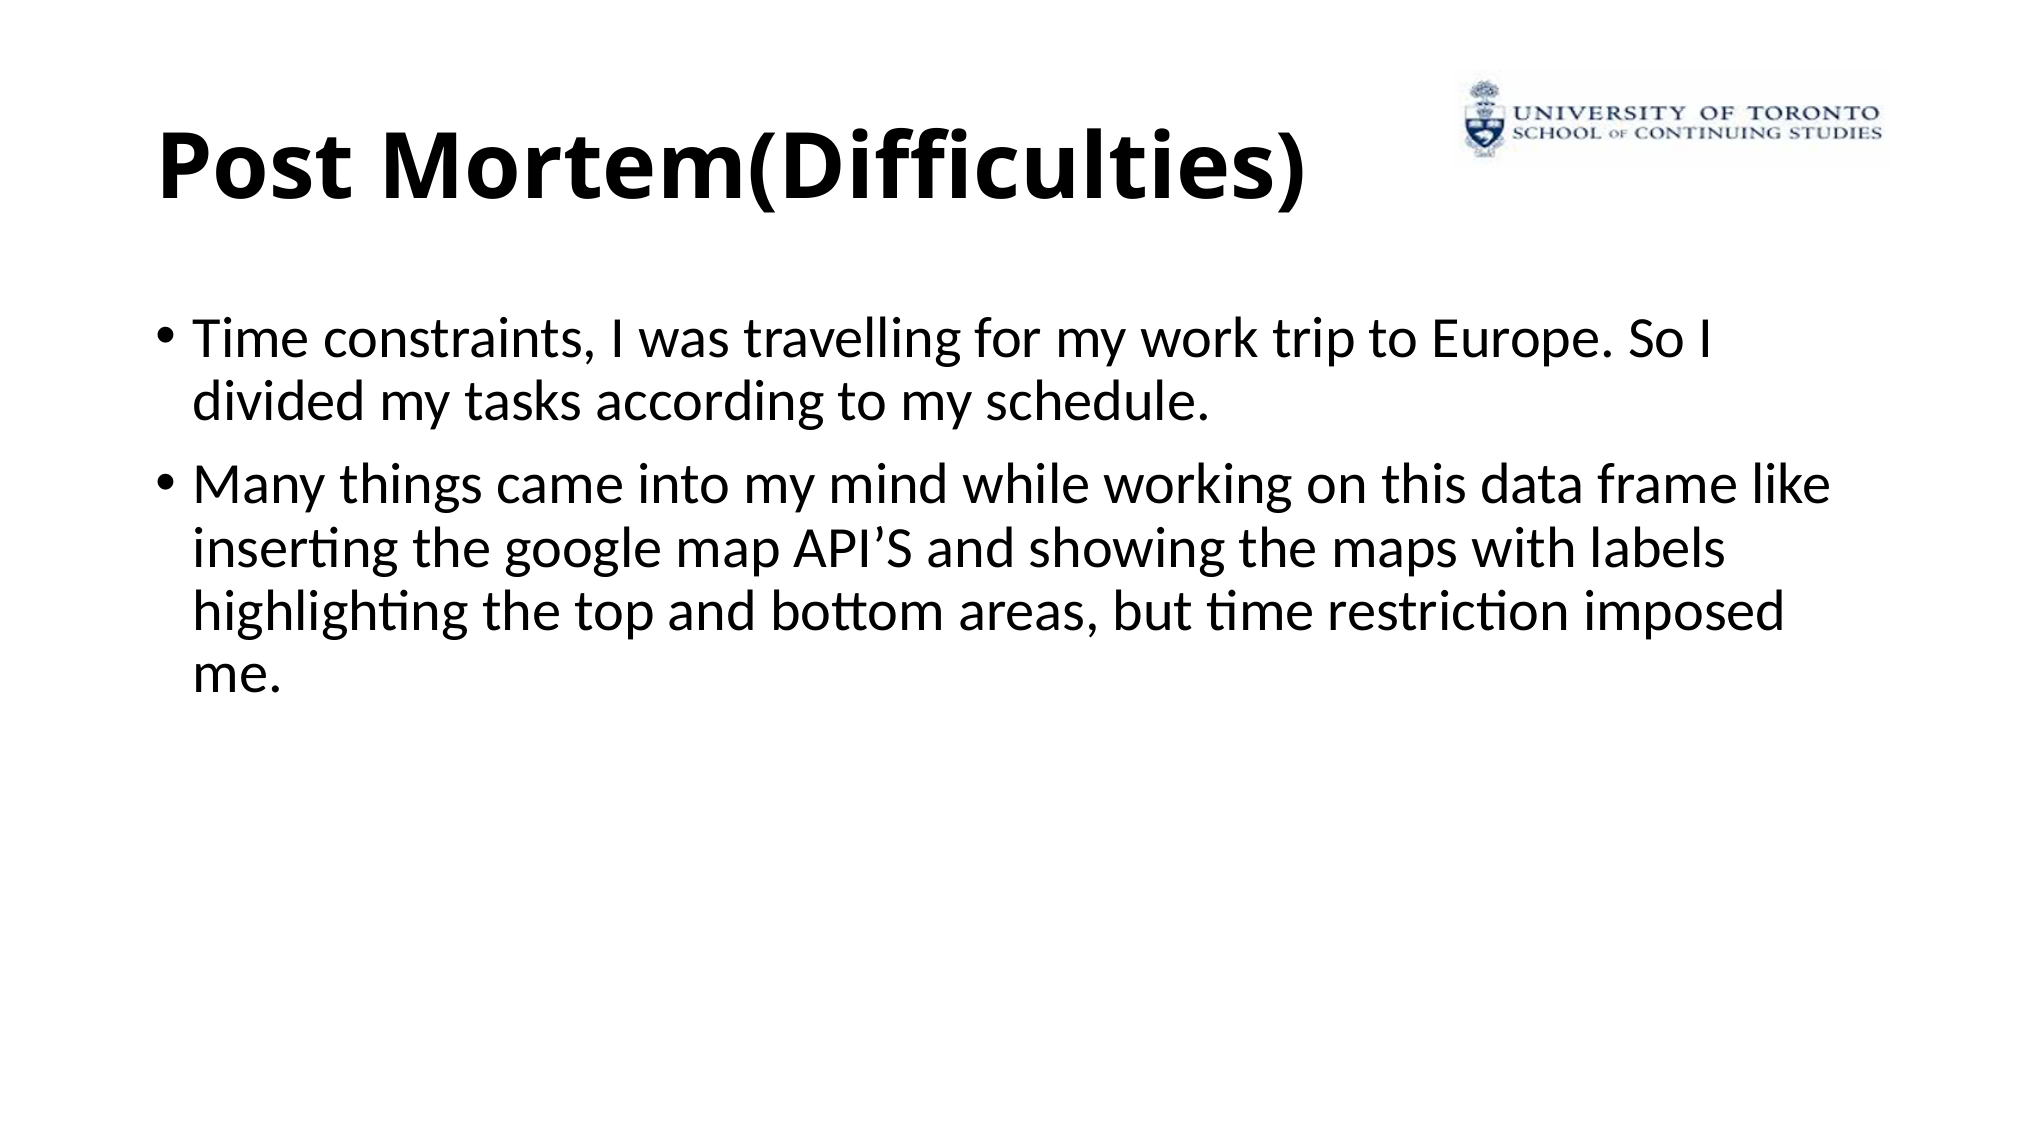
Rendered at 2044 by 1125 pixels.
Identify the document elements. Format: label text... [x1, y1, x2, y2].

list Time constraints, I was travelling for my work trip to Europe. So I divided my tasks according to my schedule. Many things came into my mind while working on this data frame like inserting the google map API’S and showing the maps with labels highlighting the top and bottom areas, but time restriction imposed me. [140, 299, 1903, 1014]
title Post Mortem(Difficulties) [140, 59, 1903, 278]
